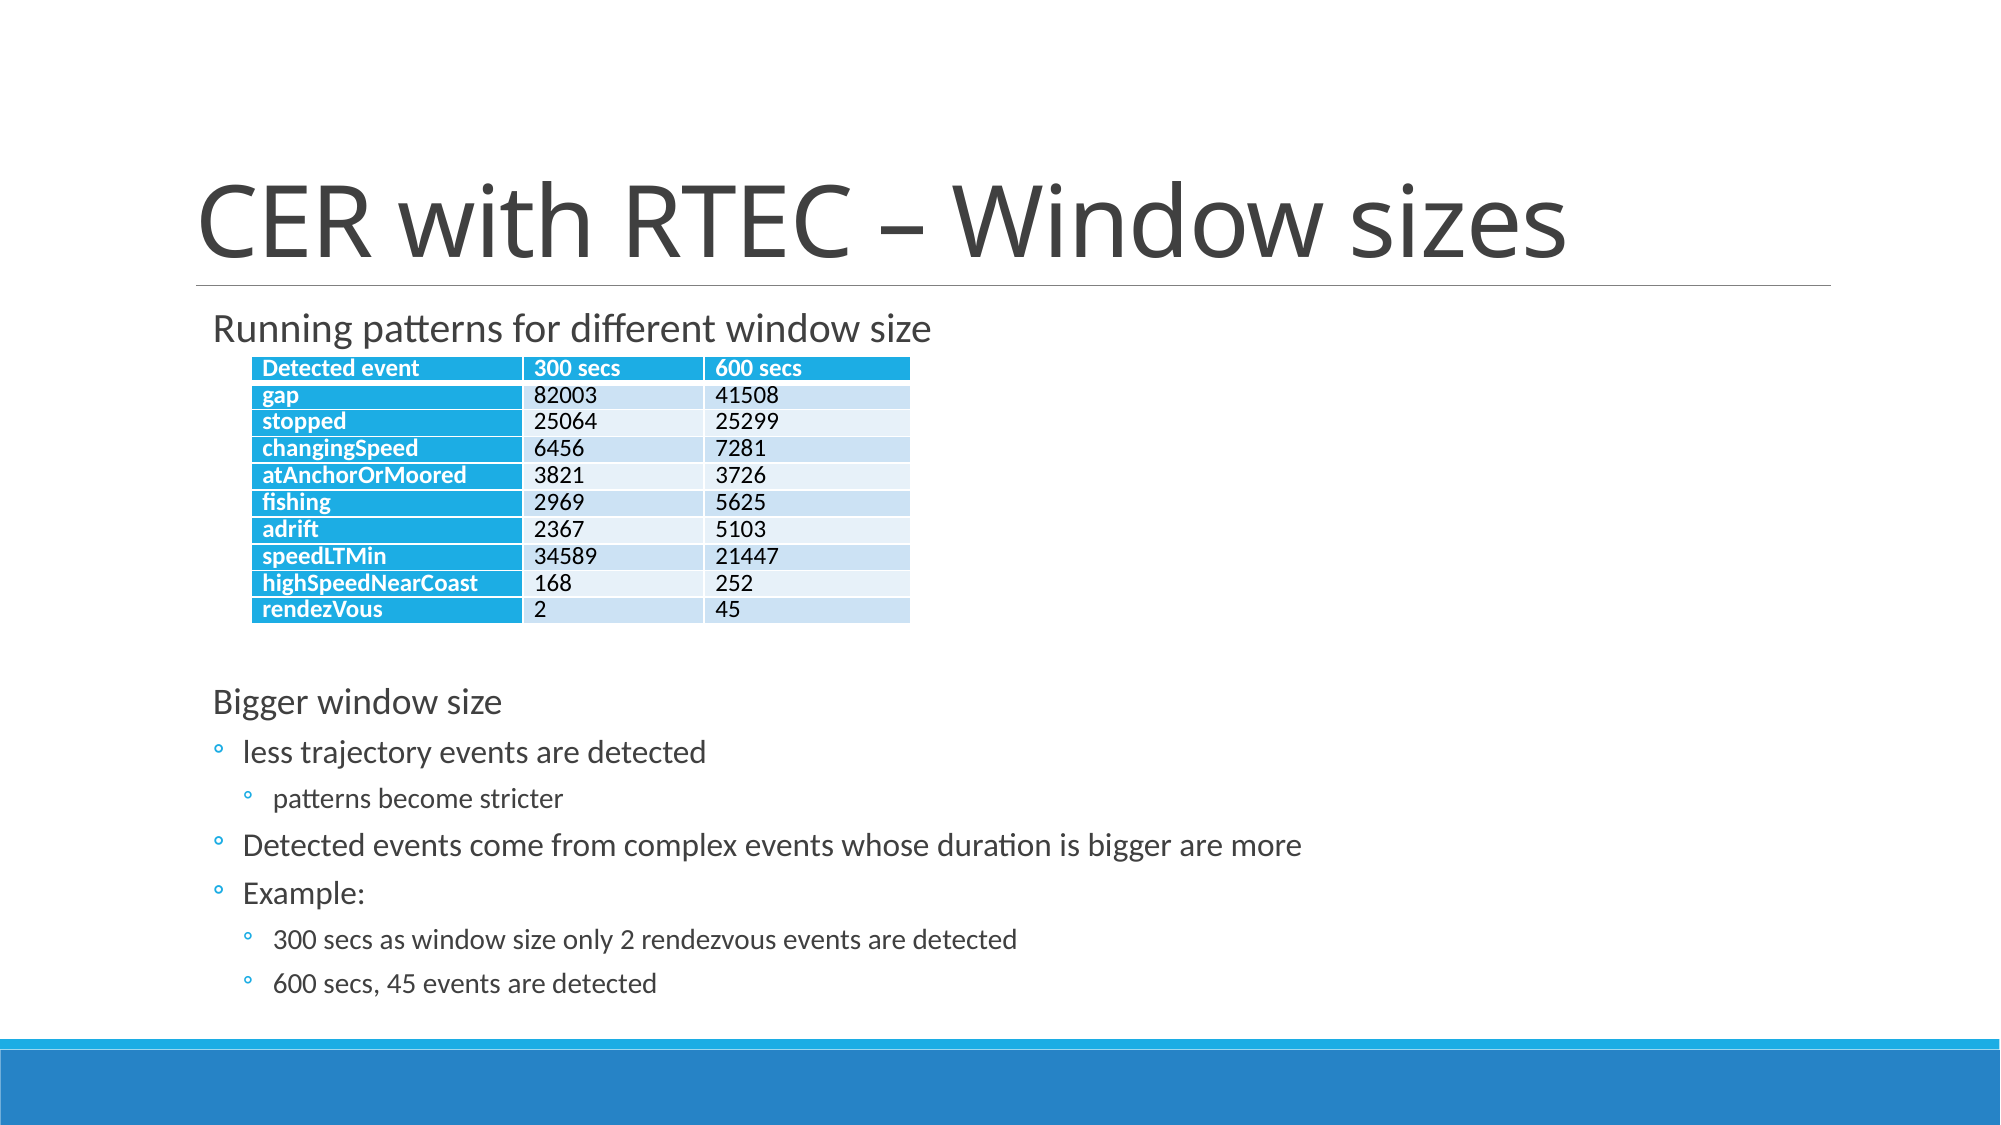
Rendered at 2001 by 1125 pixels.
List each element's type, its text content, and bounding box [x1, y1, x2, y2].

list Running patterns for different window size Bigger window size less trajectory events are detected patterns become stricter Detected events come from complex events whose duration is bigger are more Example: 300 secs as window size only 2 rendezvous events are detected 600 secs, 45 events are detected [180, 299, 1905, 1125]
table_cell 2 [524, 598, 703, 623]
table_cell 168 [524, 571, 703, 596]
table_header 300 secs [524, 357, 703, 380]
table_cell 3821 [524, 464, 703, 489]
table_cell 7281 [705, 437, 910, 462]
table_cell 21447 [705, 545, 910, 570]
table_cell 6456 [524, 437, 703, 462]
table_cell 252 [705, 571, 910, 596]
table_cell atAnchorOrMoored [252, 464, 522, 489]
table_cell 5103 [705, 518, 910, 543]
table_cell 82003 [524, 386, 703, 409]
table_cell 34589 [524, 545, 703, 570]
table_cell rendezVous [252, 598, 522, 623]
table_cell 25299 [705, 410, 910, 436]
table_cell gap [252, 386, 522, 409]
table_cell 5625 [705, 491, 910, 516]
table_header 600 secs [705, 357, 910, 380]
table_cell 45 [705, 598, 910, 623]
table_cell fishing [252, 491, 522, 516]
table_cell 41508 [705, 386, 910, 409]
table_cell highSpeedNearCoast [252, 571, 522, 596]
table_cell 2367 [524, 518, 703, 543]
table_cell 25064 [524, 410, 703, 436]
table_cell speedLTMin [252, 545, 522, 570]
table_cell adrift [252, 518, 522, 543]
table_cell 2969 [524, 491, 703, 516]
table_header Detected event [252, 357, 522, 380]
table_cell 3726 [705, 464, 910, 489]
table_cell changingSpeed [252, 437, 522, 462]
title CER with RTEC – Window sizes [180, 47, 1830, 285]
table_cell stopped [252, 410, 522, 436]
